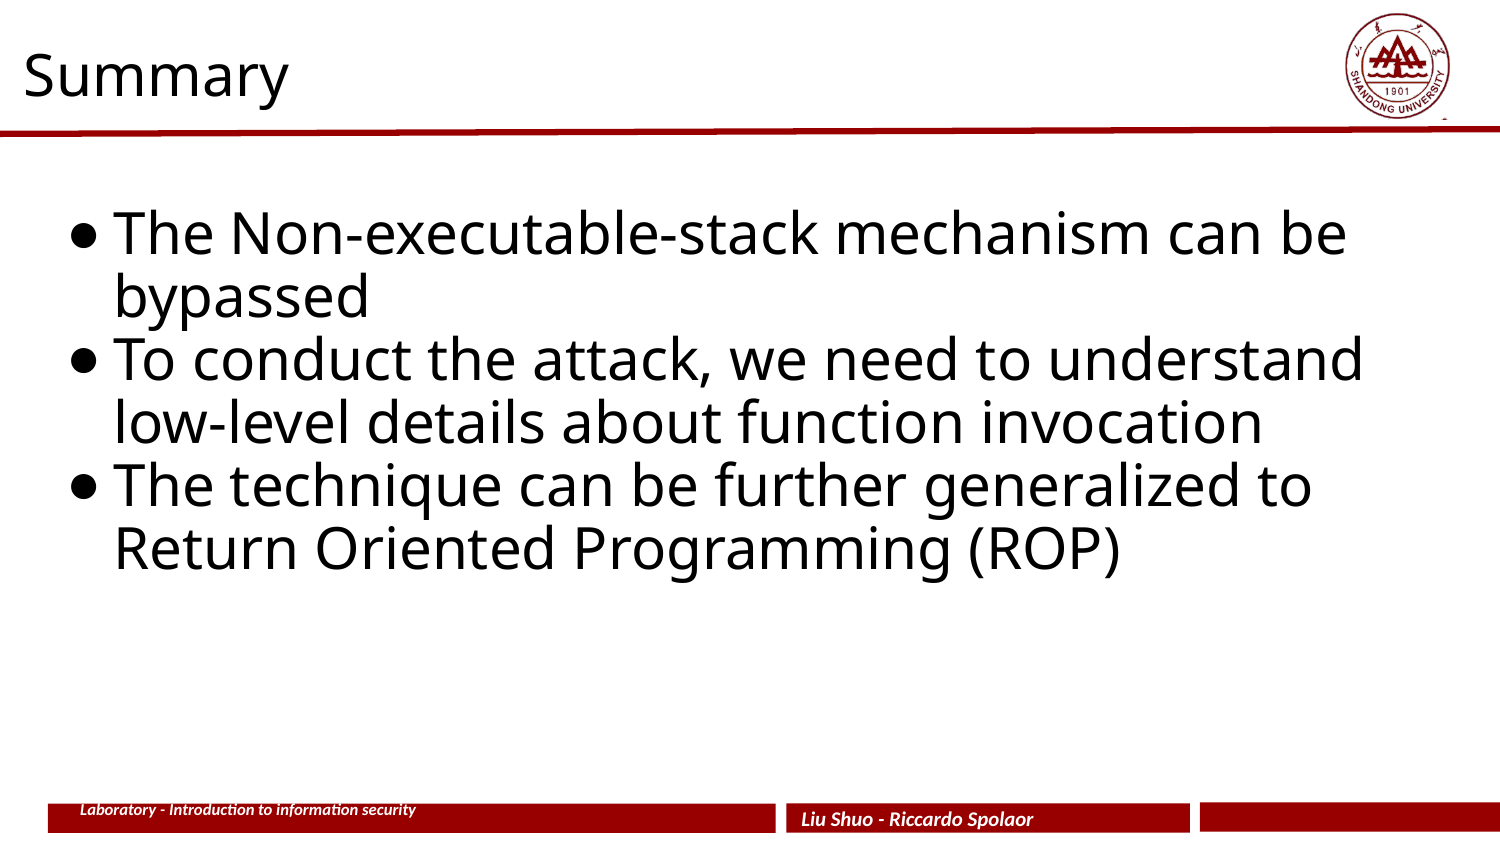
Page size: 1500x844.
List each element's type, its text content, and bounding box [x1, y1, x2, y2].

picture [1345, 12, 1450, 120]
title Summary [8, 30, 1407, 125]
list The Non-executable-stack mechanism can be bypassed To conduct the attack, we need to understand low-level details about function invocation The technique can be further generalized to Return Oriented Programming (ROP) [51, 189, 1449, 750]
